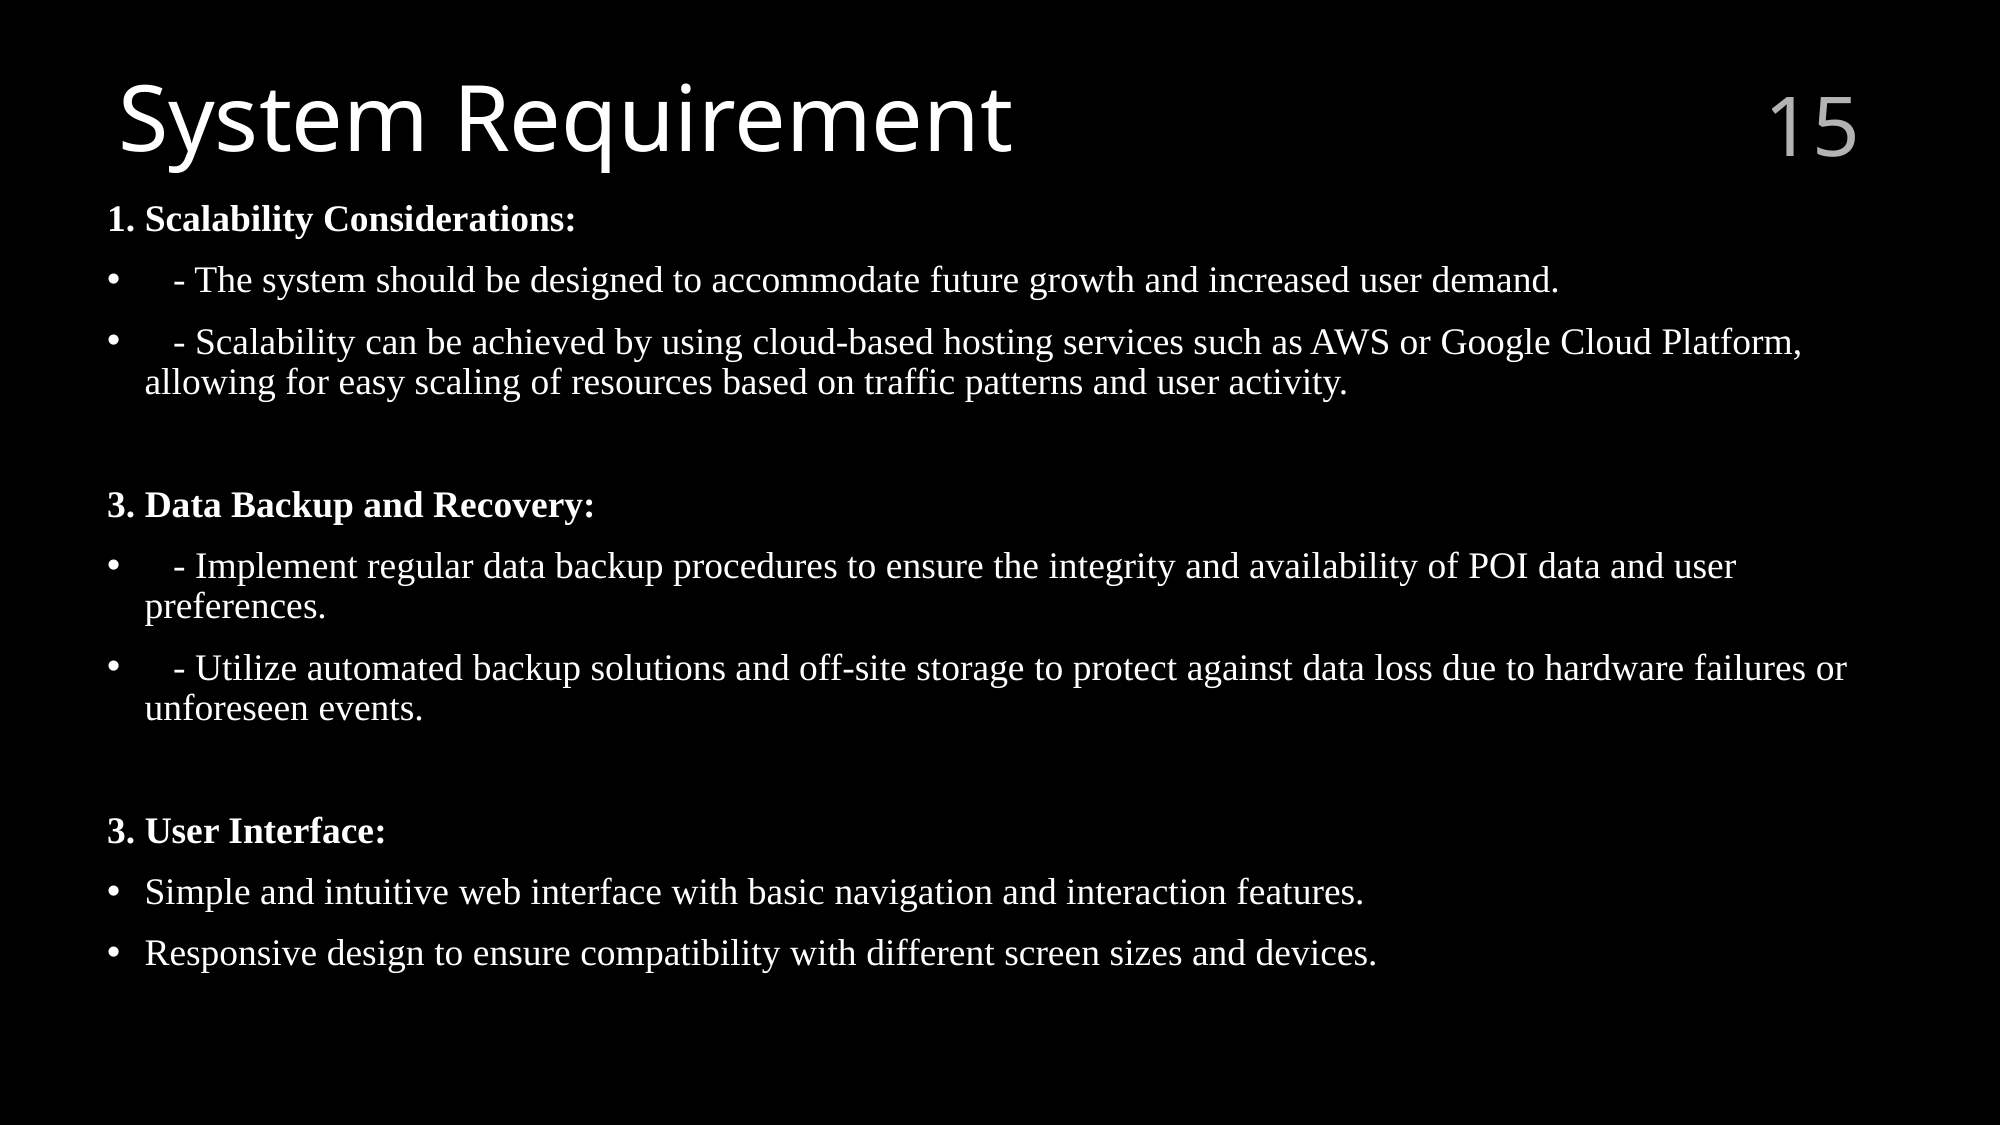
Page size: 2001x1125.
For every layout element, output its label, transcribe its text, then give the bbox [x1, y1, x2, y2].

title System Requirement [103, 65, 1500, 191]
slide_number 15 [1500, 65, 1875, 191]
list 1. Scalability Considerations: - The system should be designed to accommodate future growth and increased user demand. - Scalability can be achieved by using cloud-based hosting services such as AWS or Google Cloud Platform, allowing for easy scaling of resources based on traffic patterns and user activity. 3. Data Backup and Recovery: - Implement regular data backup procedures to ensure the integrity and availability of POI data and user preferences. - Utilize automated backup solutions and off-site storage to protect against data loss due to hardware failures or unforeseen events. 3. User Interface: Simple and intuitive web interface with basic navigation and interaction features. Responsive design to ensure compatibility with different screen sizes and devices. [92, 191, 1897, 1018]
